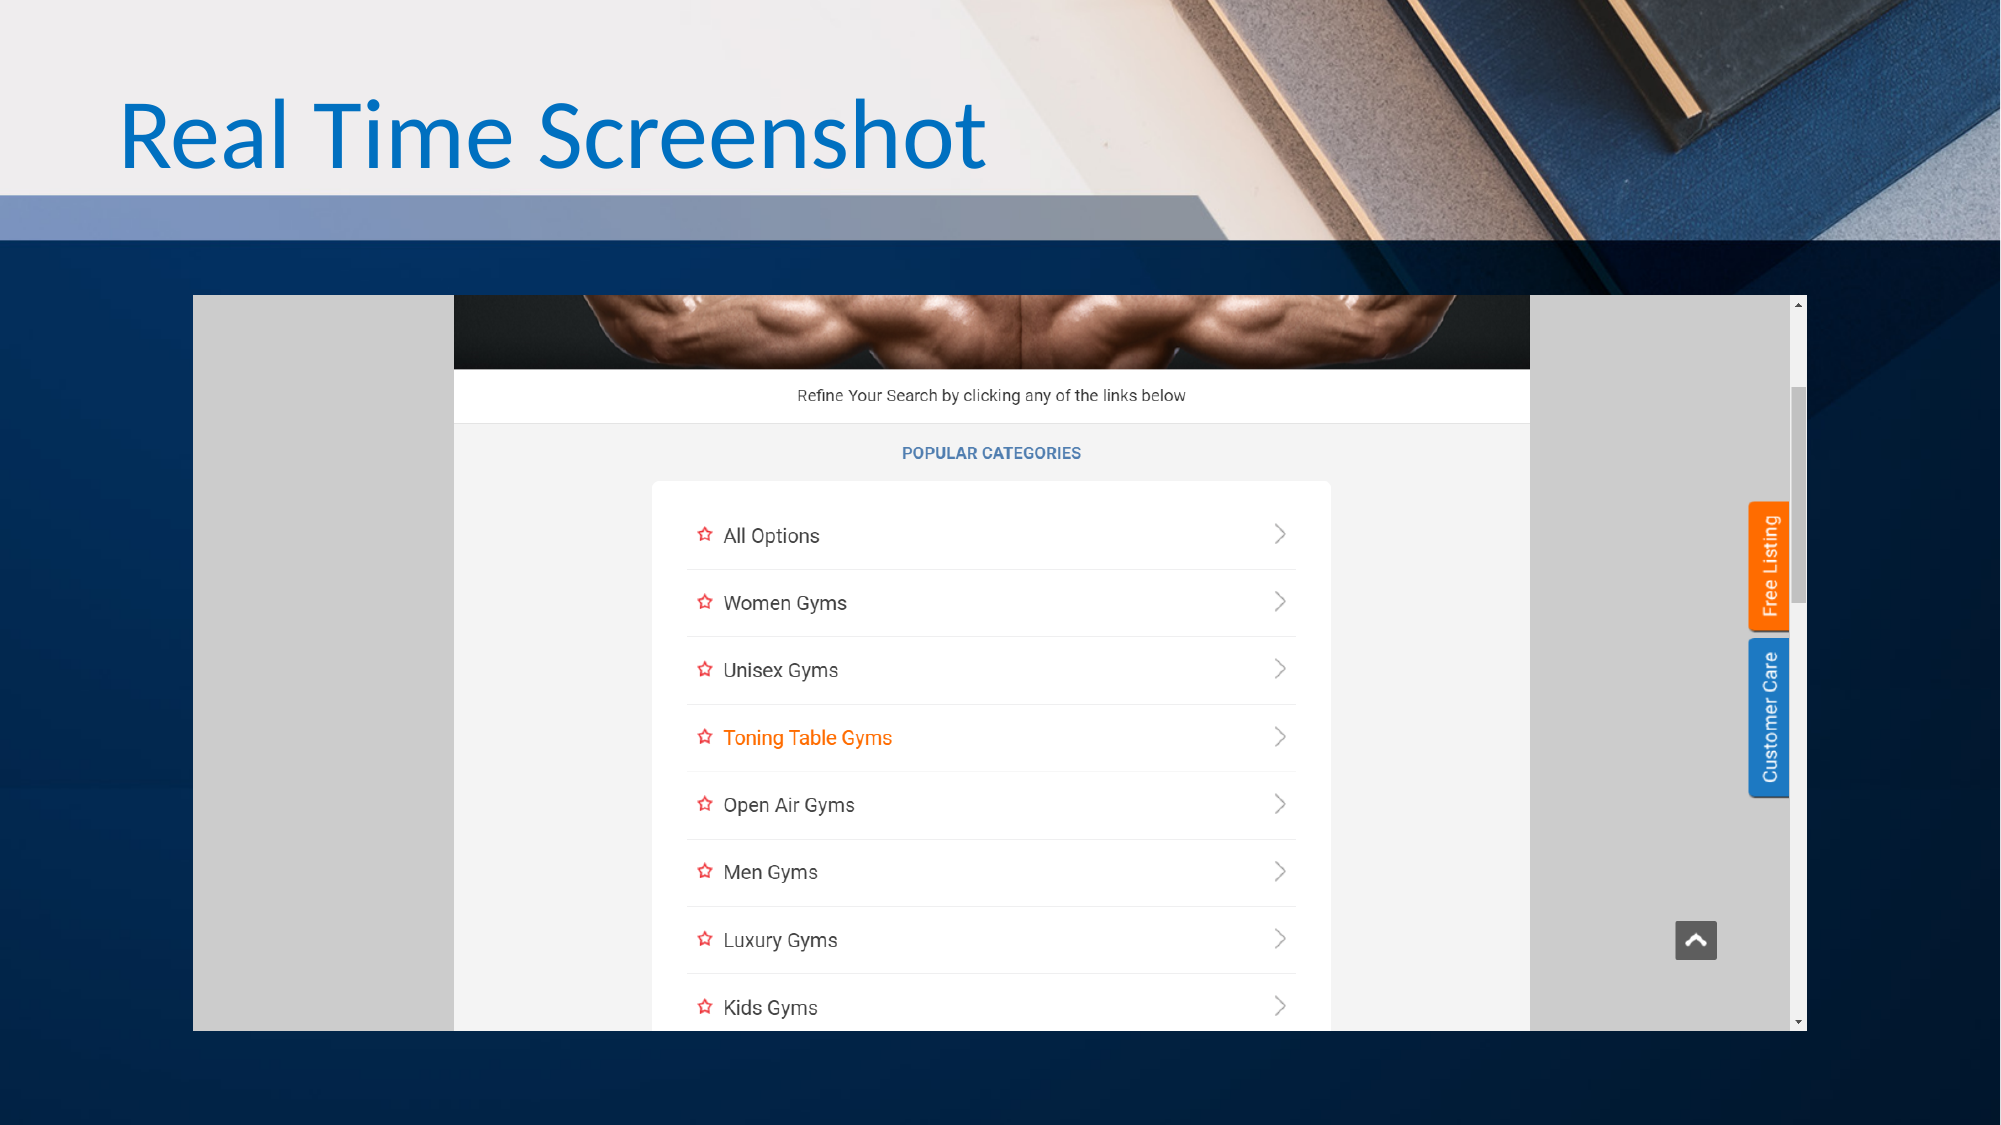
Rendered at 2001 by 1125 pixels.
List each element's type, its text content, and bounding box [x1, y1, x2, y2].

picture [0, 0, 2001, 1125]
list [193, 295, 1807, 1031]
title Real Time Screenshot [98, 28, 1902, 229]
